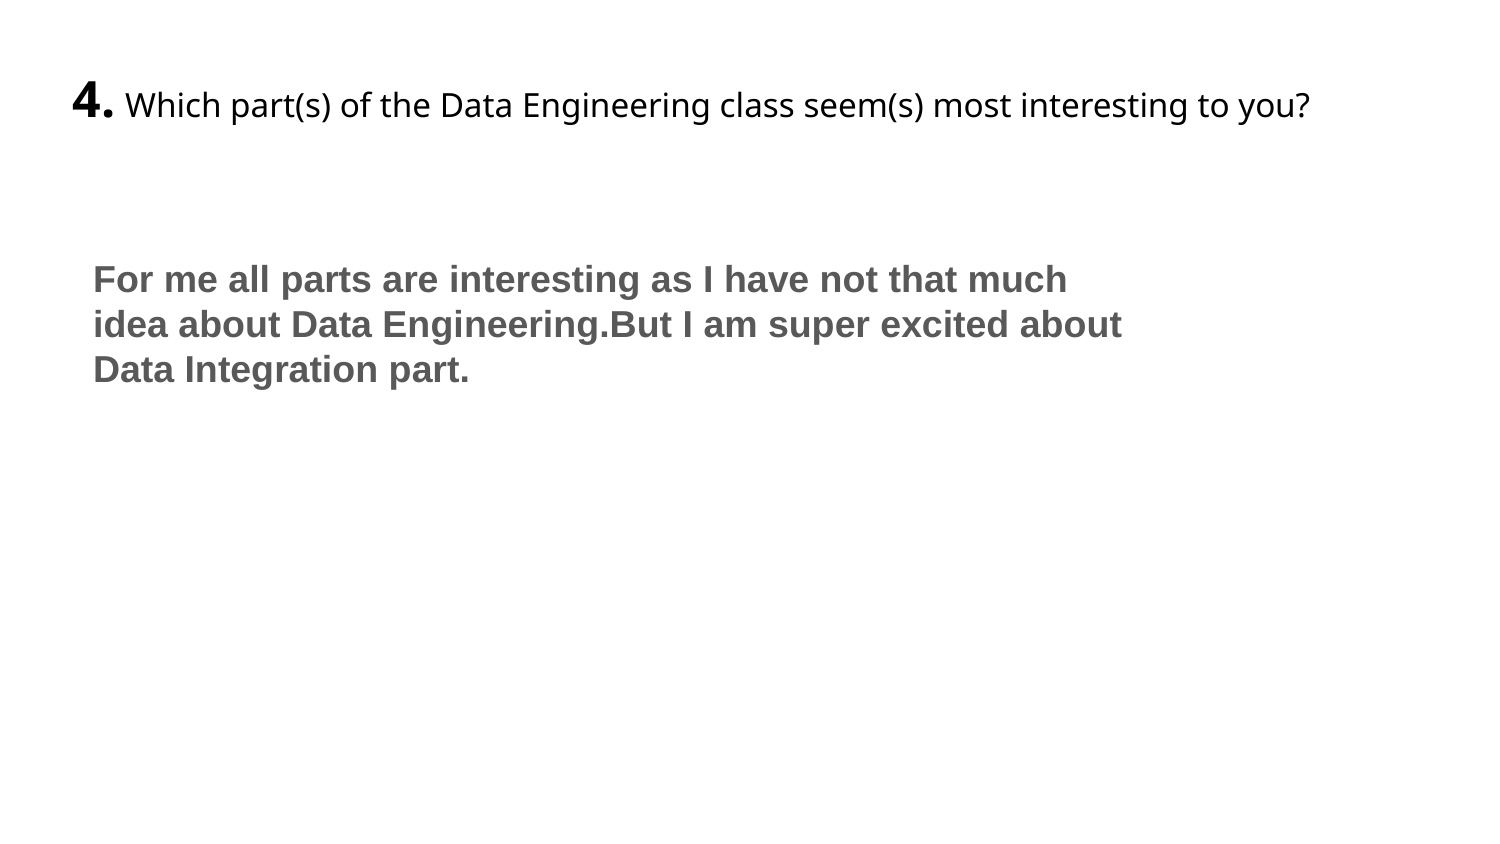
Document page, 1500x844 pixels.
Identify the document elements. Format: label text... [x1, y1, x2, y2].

text_box For me all parts are interesting as I have not that much idea about Data Engineering.But I am super excited about Data Integration part. [78, 240, 1145, 406]
title 4. Which part(s) of the Data Engineering class seem(s) most interesting to you? [57, 43, 1456, 241]
